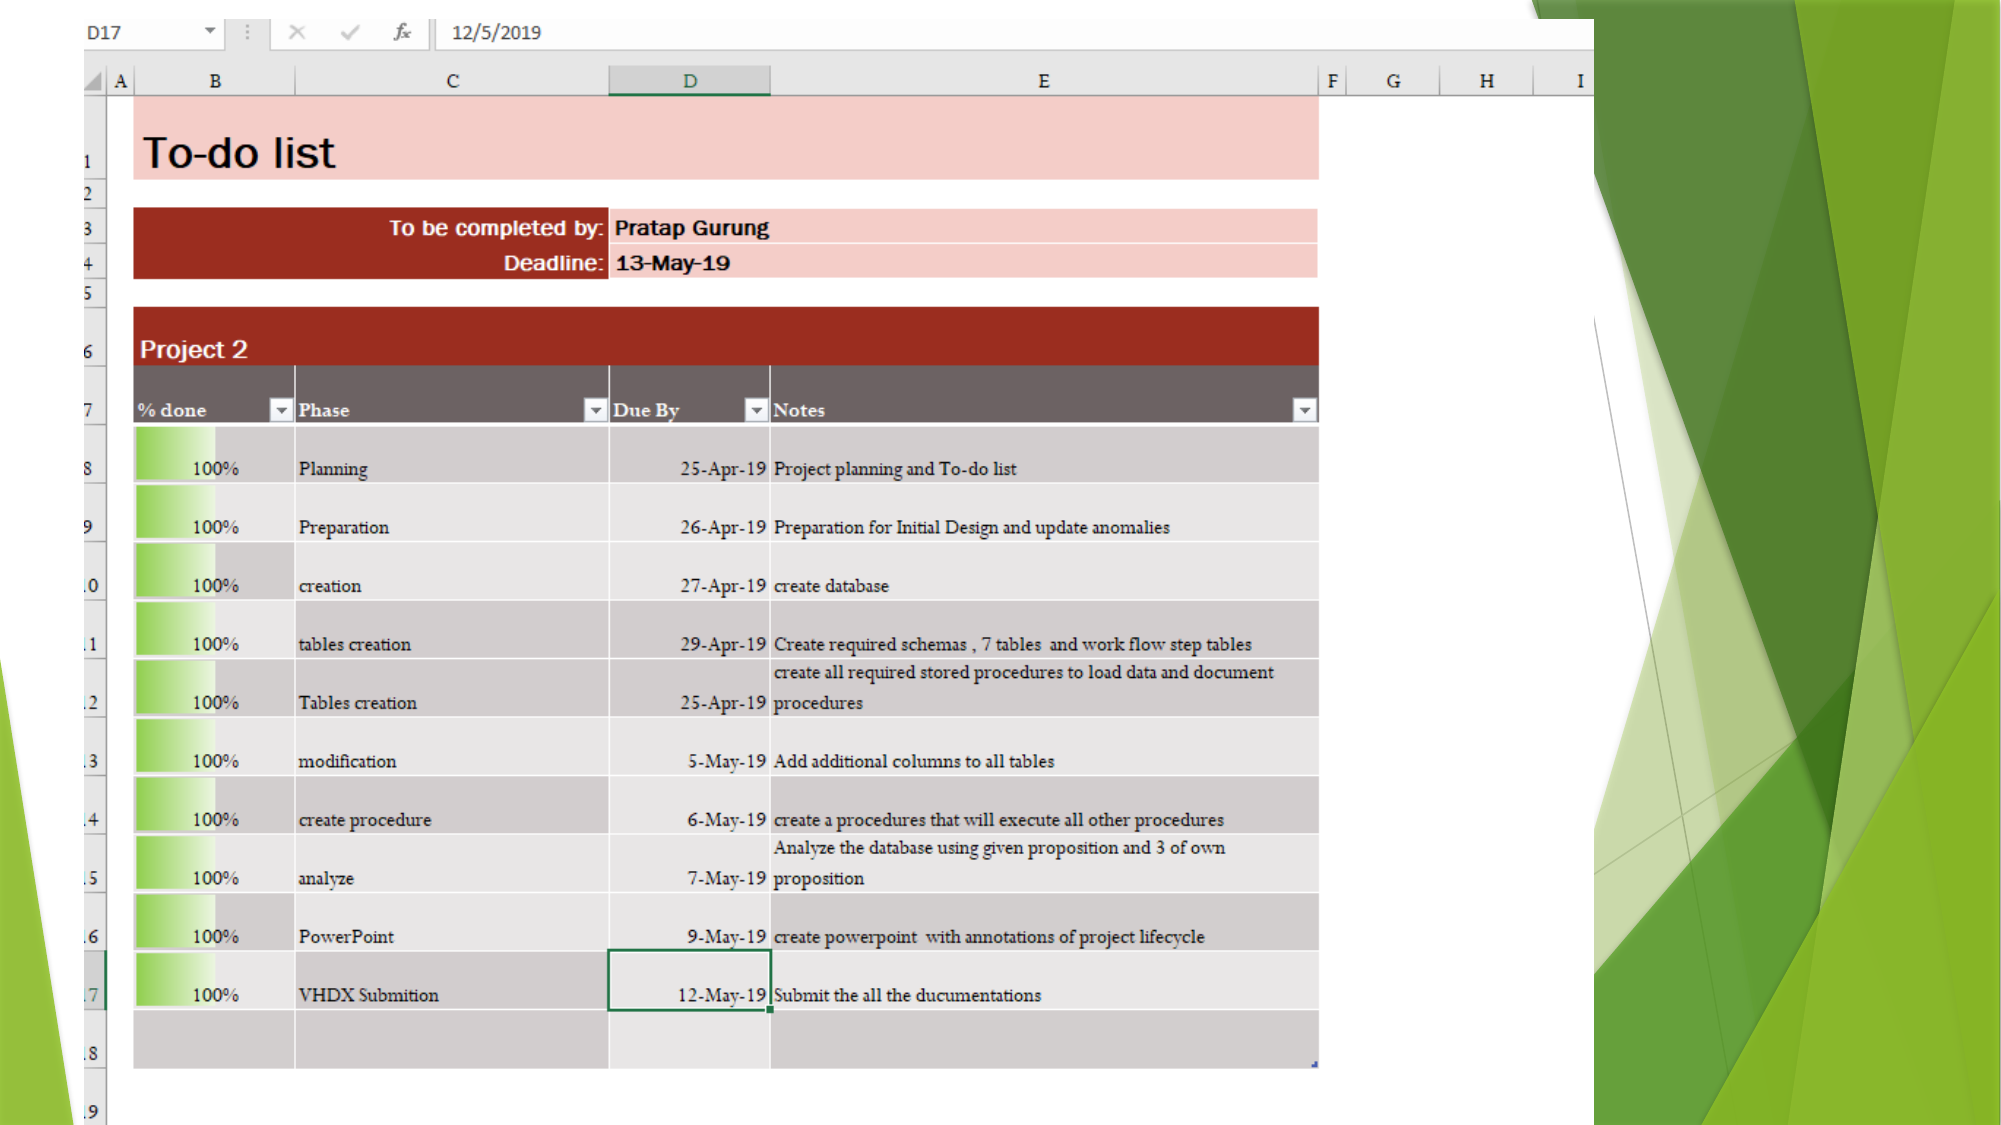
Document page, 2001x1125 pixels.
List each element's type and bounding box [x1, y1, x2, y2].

list [83, 19, 1595, 1125]
